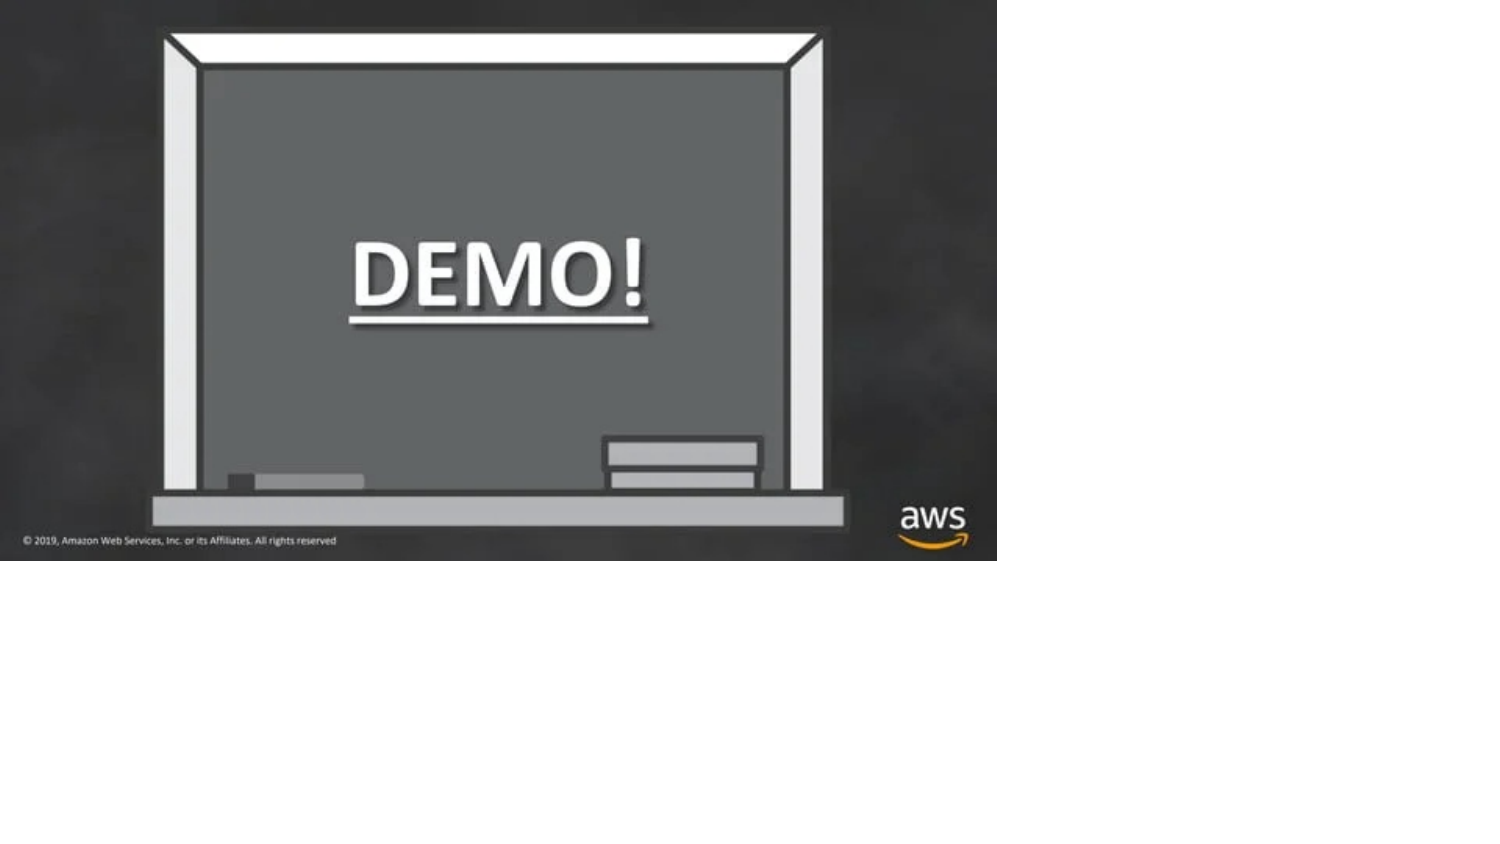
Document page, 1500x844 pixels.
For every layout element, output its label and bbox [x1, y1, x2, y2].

picture [0, 0, 997, 562]
